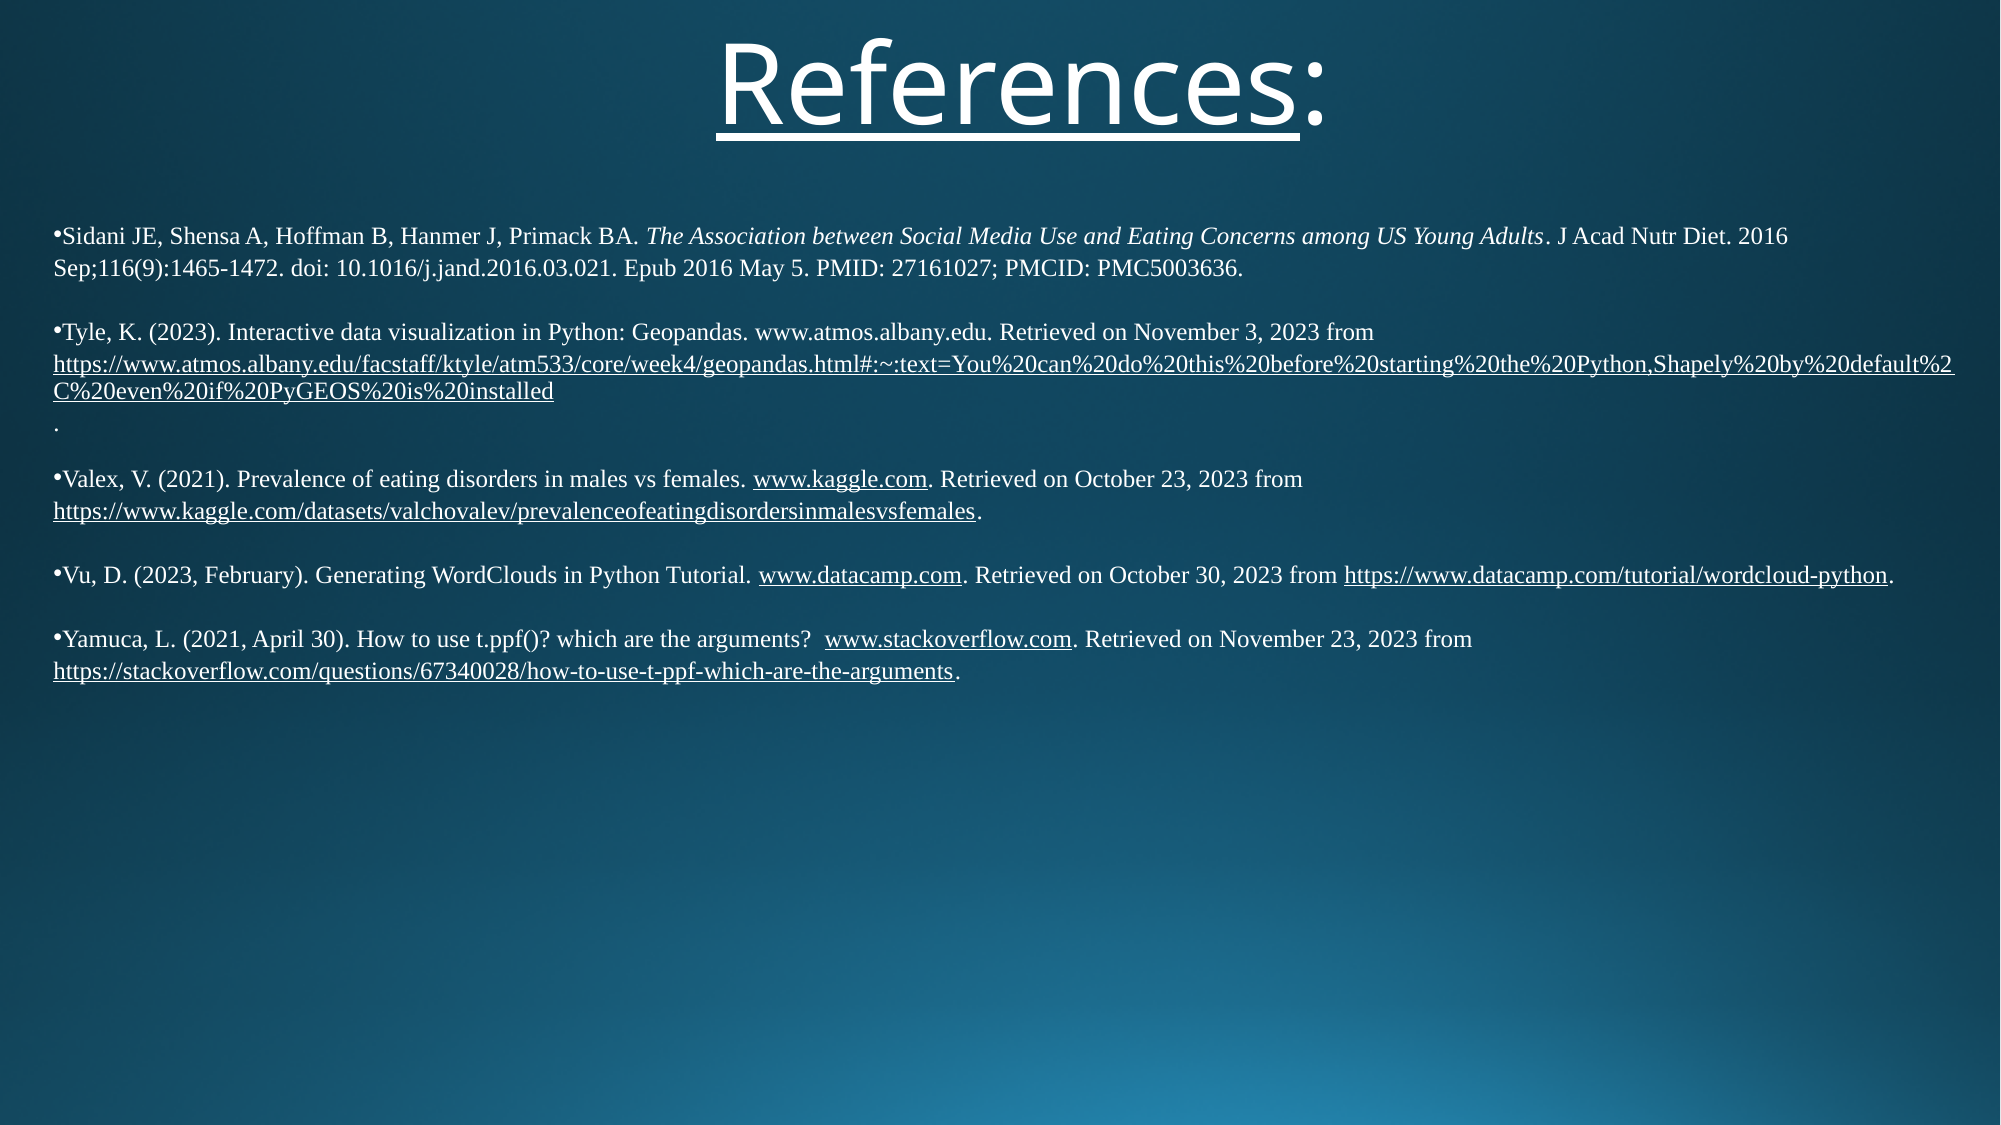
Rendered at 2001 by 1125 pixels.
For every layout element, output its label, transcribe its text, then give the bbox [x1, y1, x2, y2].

title References: [160, 3, 1886, 174]
picture [0, 0, 2001, 1125]
list Sidani JE, Shensa A, Hoffman B, Hanmer J, Primack BA. The Association between Social Media Use and Eating Concerns among US Young Adults. J Acad Nutr Diet. 2016 Sep;116(9):1465-1472. doi: 10.1016/j.jand.2016.03.021. Epub 2016 May 5. PMID: 27161027; PMCID: PMC5003636. Tyle, K. (2023). Interactive data visualization in Python: Geopandas. www.atmos.albany.edu. Retrieved on November 3, 2023 from https://www.atmos.albany.edu/facstaff/ktyle/atm533/core/week4/geopandas.html#:~:text=You%20can%20do%20this%20before%20starting%20the%20Python,Shapely%20by%20default%2C%20even%20if%20PyGEOS%20is%20installed. Valex, V. (2021). Prevalence of eating disorders in males vs females. www.kaggle.com. Retrieved on October 23, 2023 from https://www.kaggle.com/datasets/valchovalev/prevalenceofeatingdisordersinmalesvsfemales. Vu, D. (2023, February). Generating WordClouds in Python Tutorial. www.datacamp.com. Retrieved on October 30, 2023 from https://www.datacamp.com/tutorial/wordcloud-python. Yamuca, L. (2021, April 30). How to use t.ppf()? which are the arguments? www.stackoverflow.com. Retrieved on November 23, 2023 from https://stackoverflow.com/questions/67340028/how-to-use-t-ppf-which-are-the-arguments. [38, 209, 1974, 1029]
